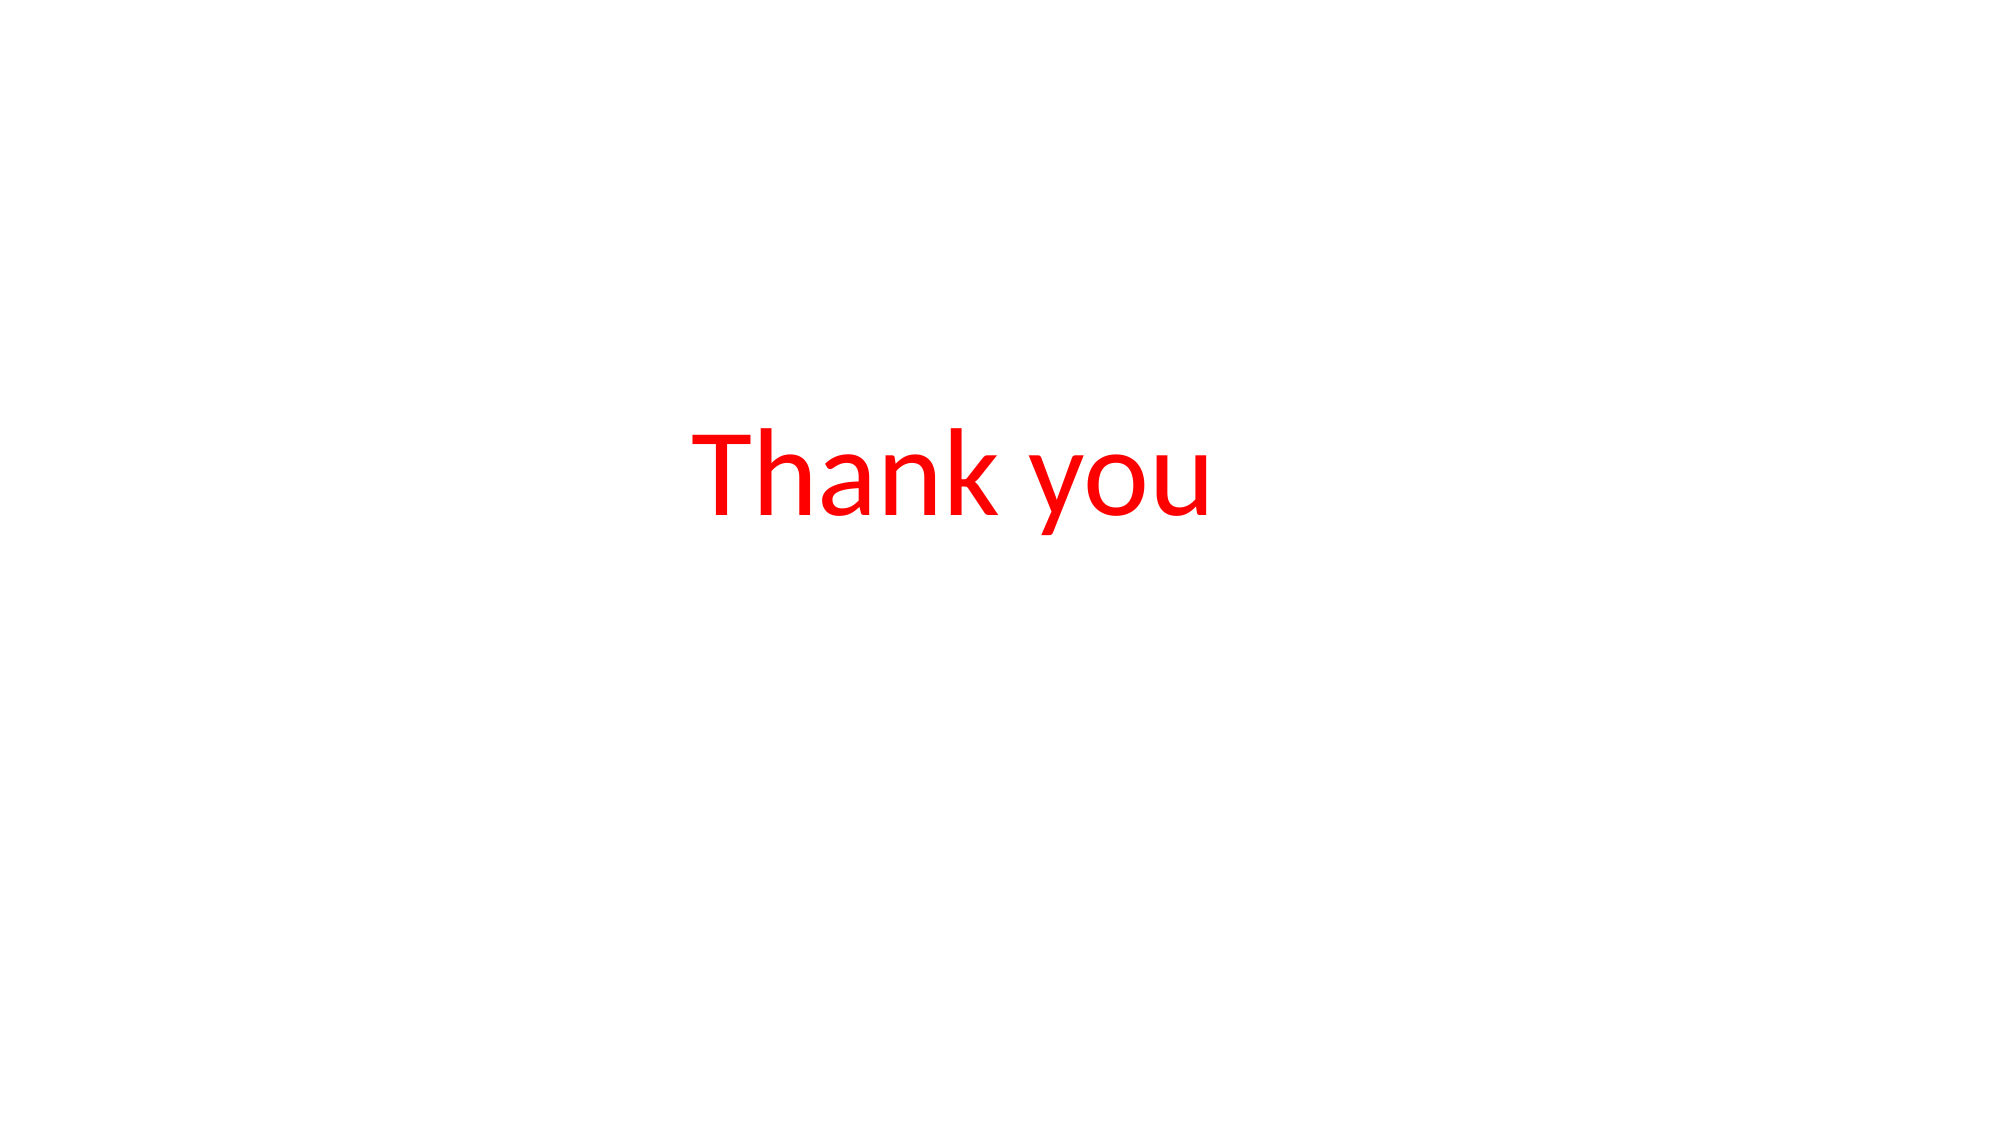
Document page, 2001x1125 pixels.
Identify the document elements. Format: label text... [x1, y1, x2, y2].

text_box Thank you [676, 382, 1231, 548]
